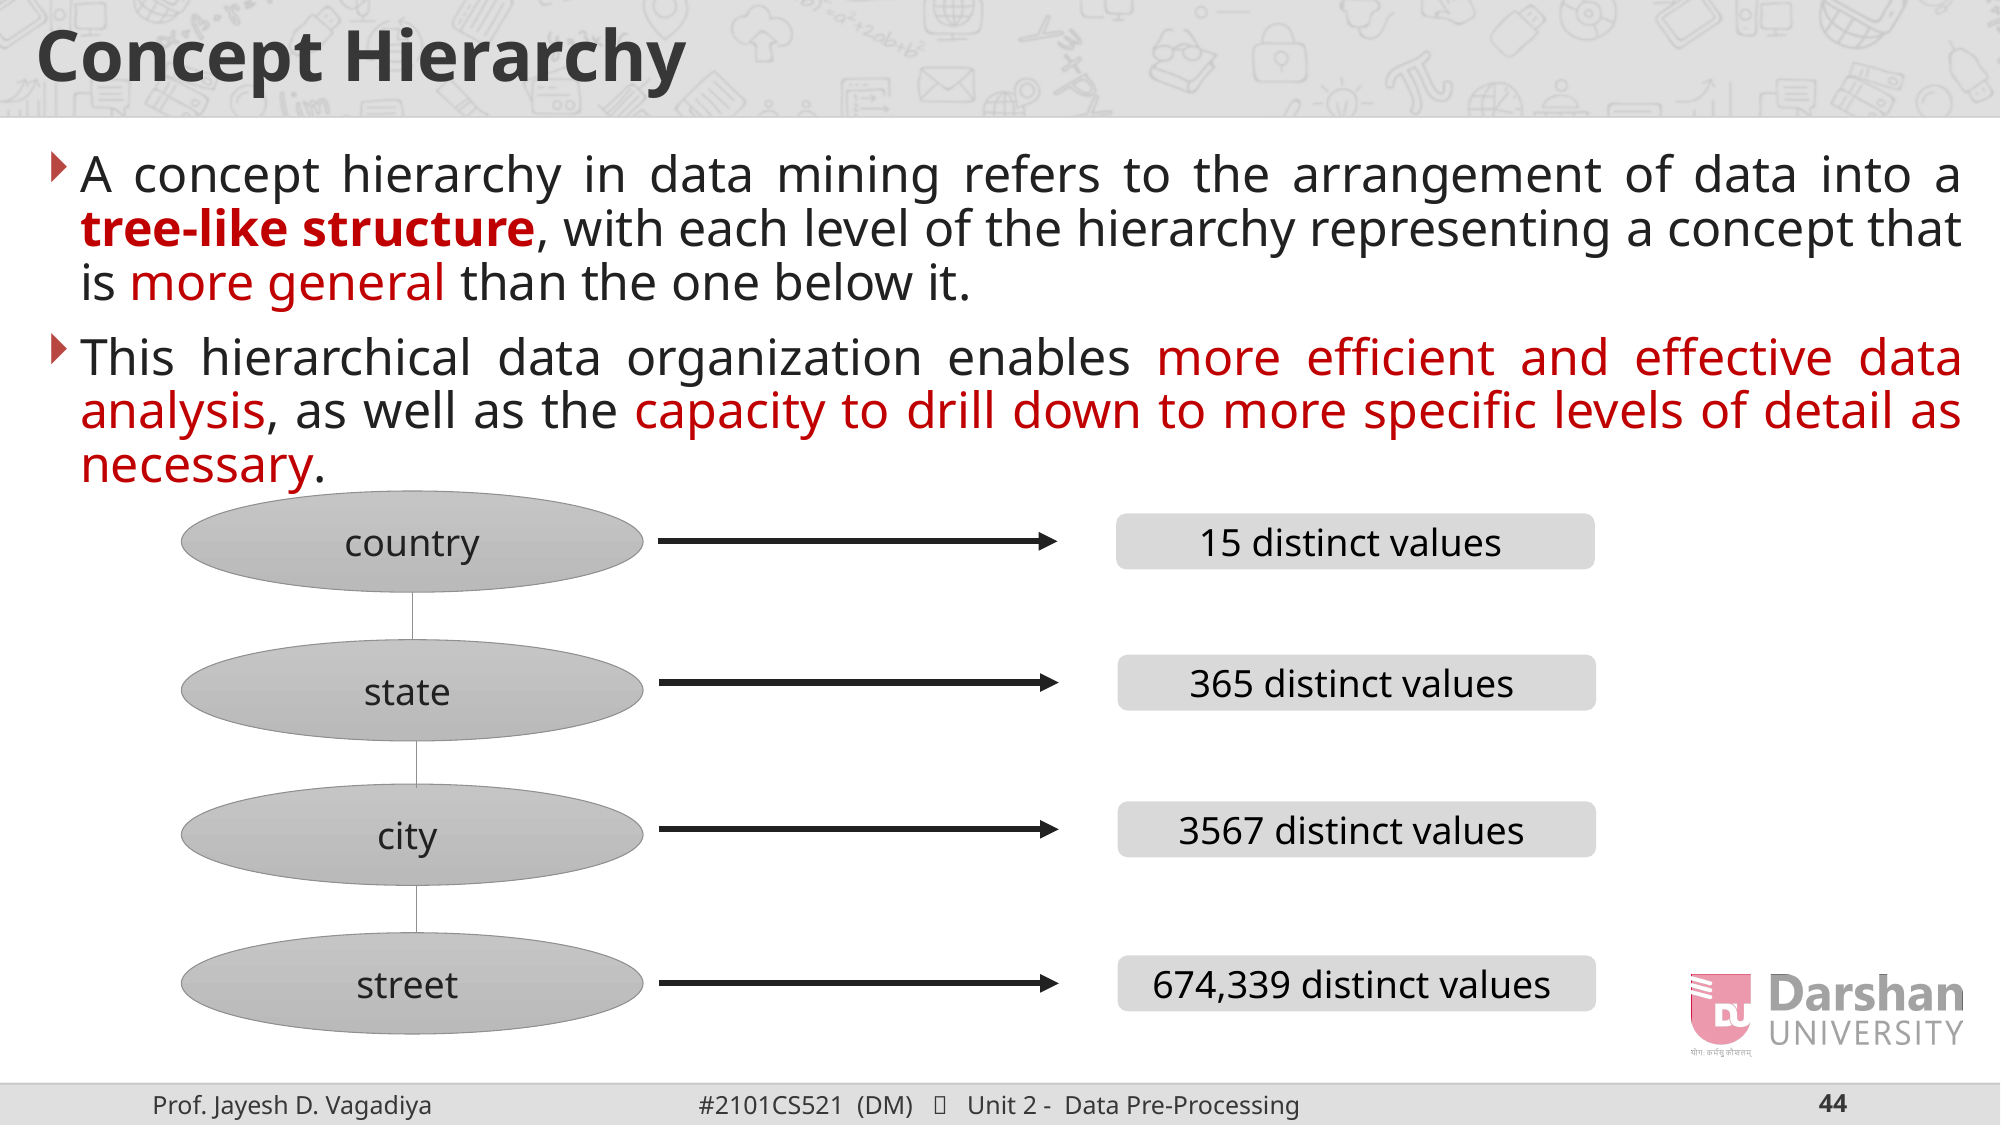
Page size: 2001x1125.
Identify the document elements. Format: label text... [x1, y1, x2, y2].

text_box street [180, 932, 644, 1035]
text_box 15 distinct values [1116, 513, 1595, 570]
text_box city [180, 783, 644, 886]
text_box 3567 distinct values [1117, 801, 1597, 858]
text_box state [180, 639, 644, 742]
list A concept hierarchy in data mining refers to the arrangement of data into a tree-like structure, with each level of the hierarchy representing a concept that is more general than the one below it. This hierarchical data organization enables more efficient and effective data analysis, as well as the capacity to drill down to more specific levels of detail as necessary. [21, 141, 1979, 1057]
title Concept Hierarchy [0, 0, 2000, 117]
text_box 365 distinct values [1117, 654, 1597, 711]
text_box 674,339 distinct values [1117, 955, 1597, 1012]
text_box country [180, 490, 644, 593]
